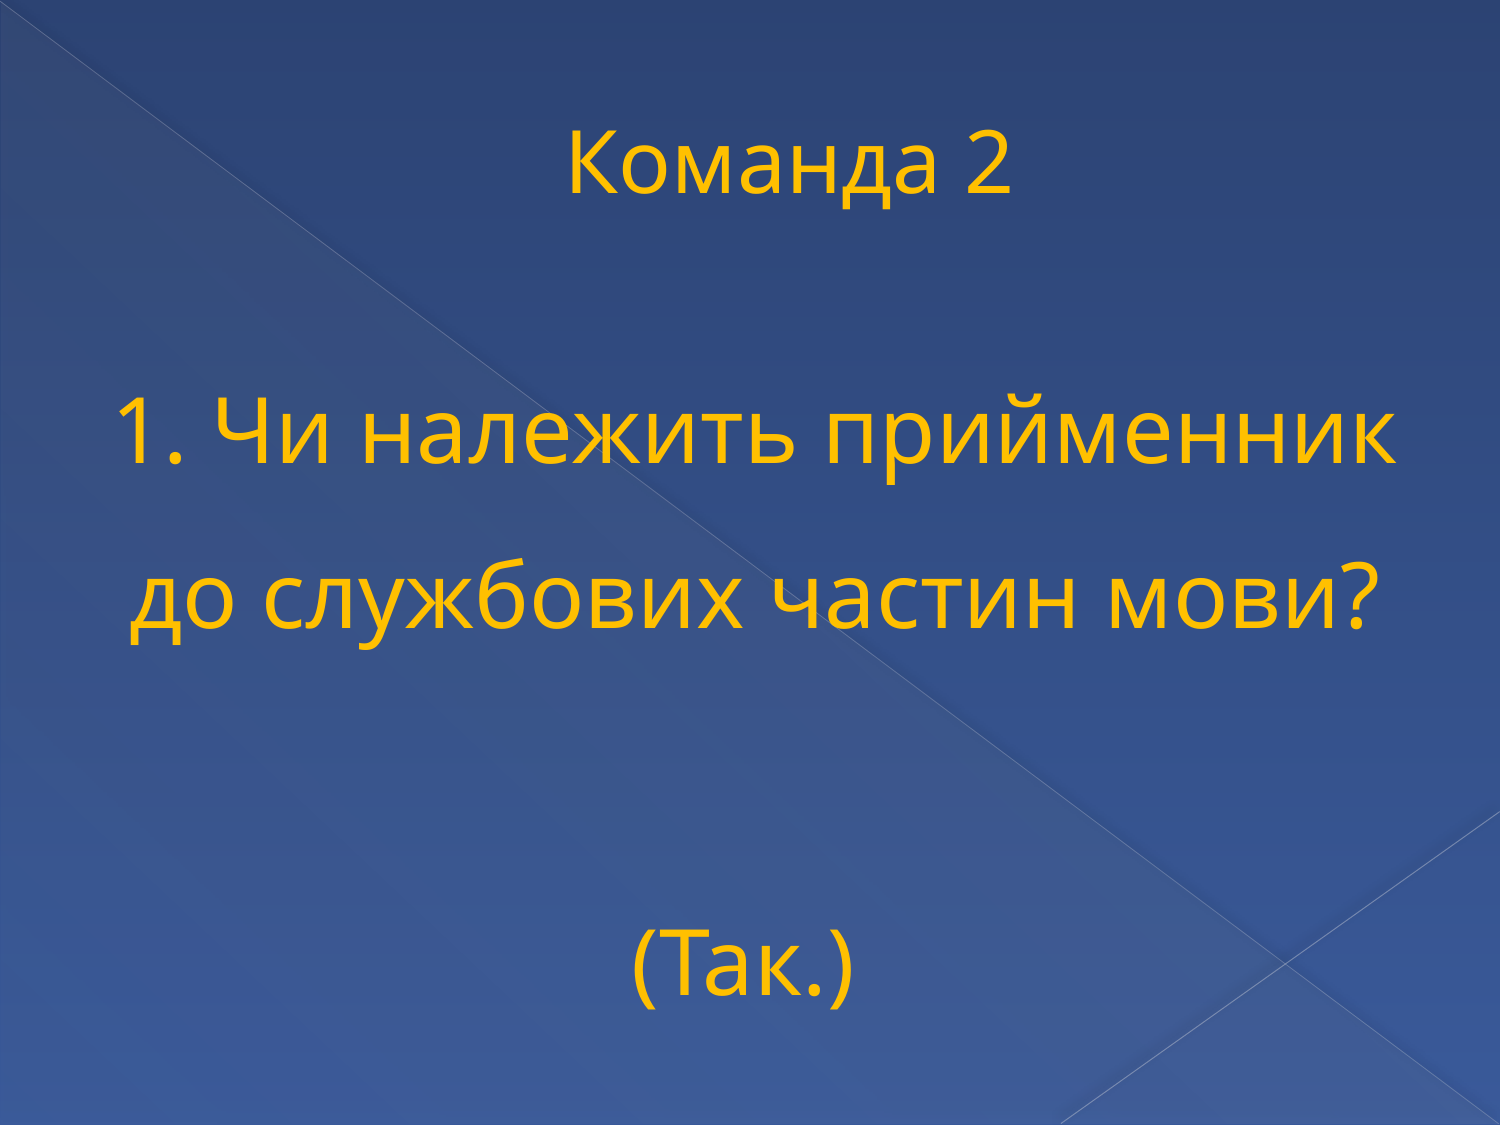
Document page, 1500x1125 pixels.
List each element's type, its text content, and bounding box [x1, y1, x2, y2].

list 1. Чи належить прийменник до службових частин мови? (Так.) [75, 308, 1425, 1059]
title Команда 2 [75, 43, 1425, 274]
